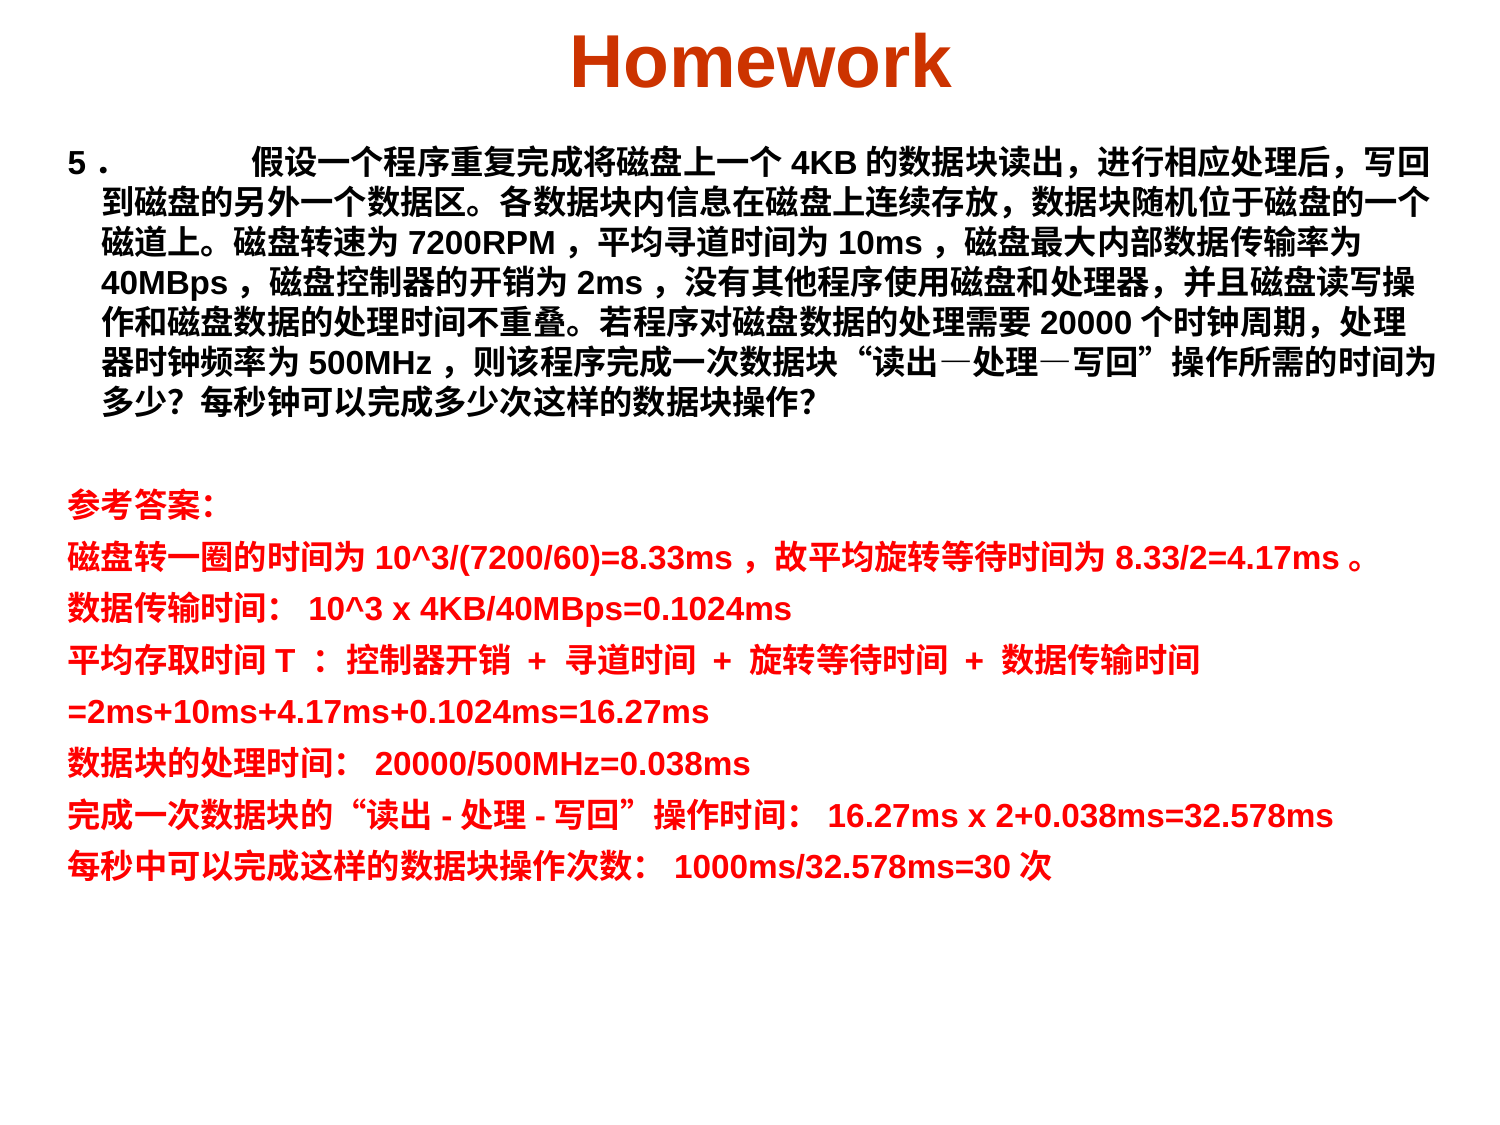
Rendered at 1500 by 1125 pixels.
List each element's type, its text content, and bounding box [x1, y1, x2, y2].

list 5． 假设一个程序重复完成将磁盘上一个4KB的数据块读出，进行相应处理后，写回到磁盘的另外一个数据区。各数据块内信息在磁盘上连续存放，数据块随机位于磁盘的一个磁道上。磁盘转速为7200RPM，平均寻道时间为10ms，磁盘最大内部数据传输率为40MBps，磁盘控制器的开销为2ms，没有其他程序使用磁盘和处理器，并且磁盘读写操作和磁盘数据的处理时间不重叠。若程序对磁盘数据的处理需要20000个时钟周期，处理器时钟频率为500MHz，则该程序完成一次数据块“读出—处理—写回”操作所需的时间为多少？每秒钟可以完成多少次这样的数据块操作？ 参考答案： 磁盘转一圈的时间为10^3/(7200/60)=8.33ms，故平均旋转等待时间为8.33/2=4.17ms。 数据传输时间：10^3 x 4KB/40MBps=0.1024ms 平均存取时间T ：控制器开销 + 寻道时间 + 旋转等待时间 + 数据传输时间 =2ms+10ms+4.17ms+0.1024ms=16.27ms 数据块的处理时间：20000/500MHz=0.038ms 完成一次数据块的“读出-处理-写回”操作时间：16.27ms x 2+0.038ms=32.578ms 每秒中可以完成这样的数据块操作次数：1000ms/32.578ms=30次 [56, 136, 1451, 1081]
title Homework [38, 20, 1485, 109]
